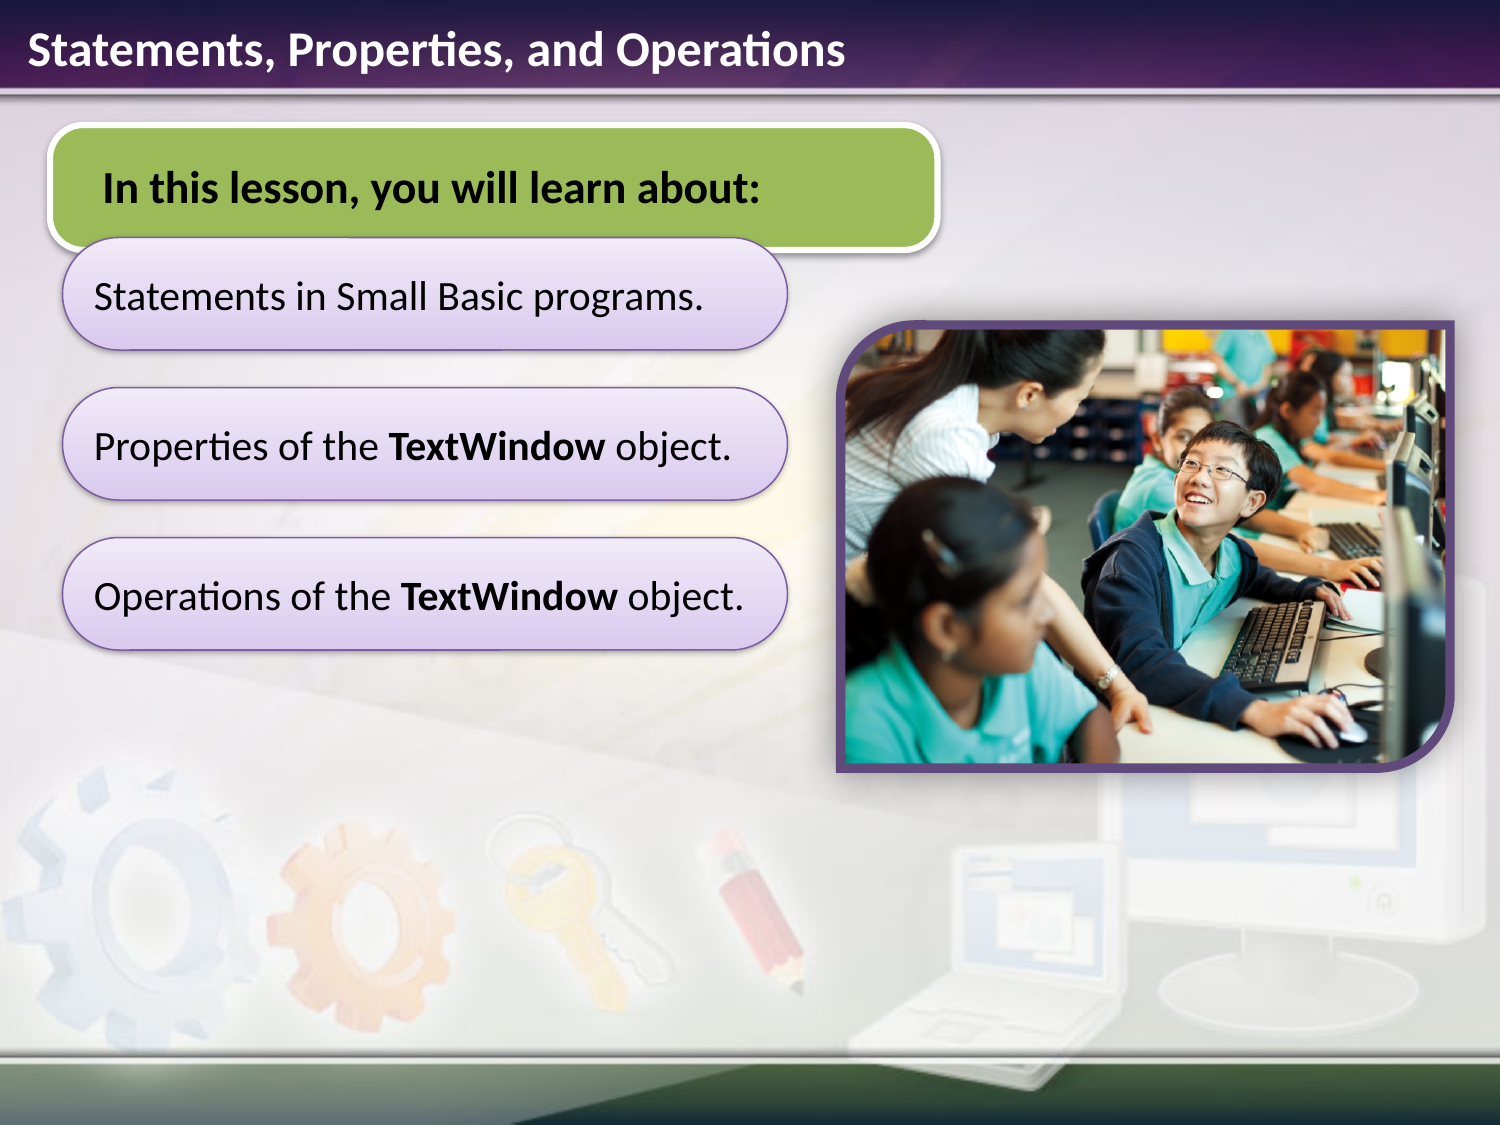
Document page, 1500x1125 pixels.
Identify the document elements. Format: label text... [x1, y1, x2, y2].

picture [0, 0, 1500, 1125]
text_box Statements, Properties, and Operations [12, 0, 1363, 93]
text_box Operations of the TextWindow object. [61, 536, 789, 651]
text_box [49, 124, 938, 251]
text_box Properties of the TextWindow object. [61, 386, 789, 501]
text_box Statements in Small Basic programs. [61, 260, 789, 351]
